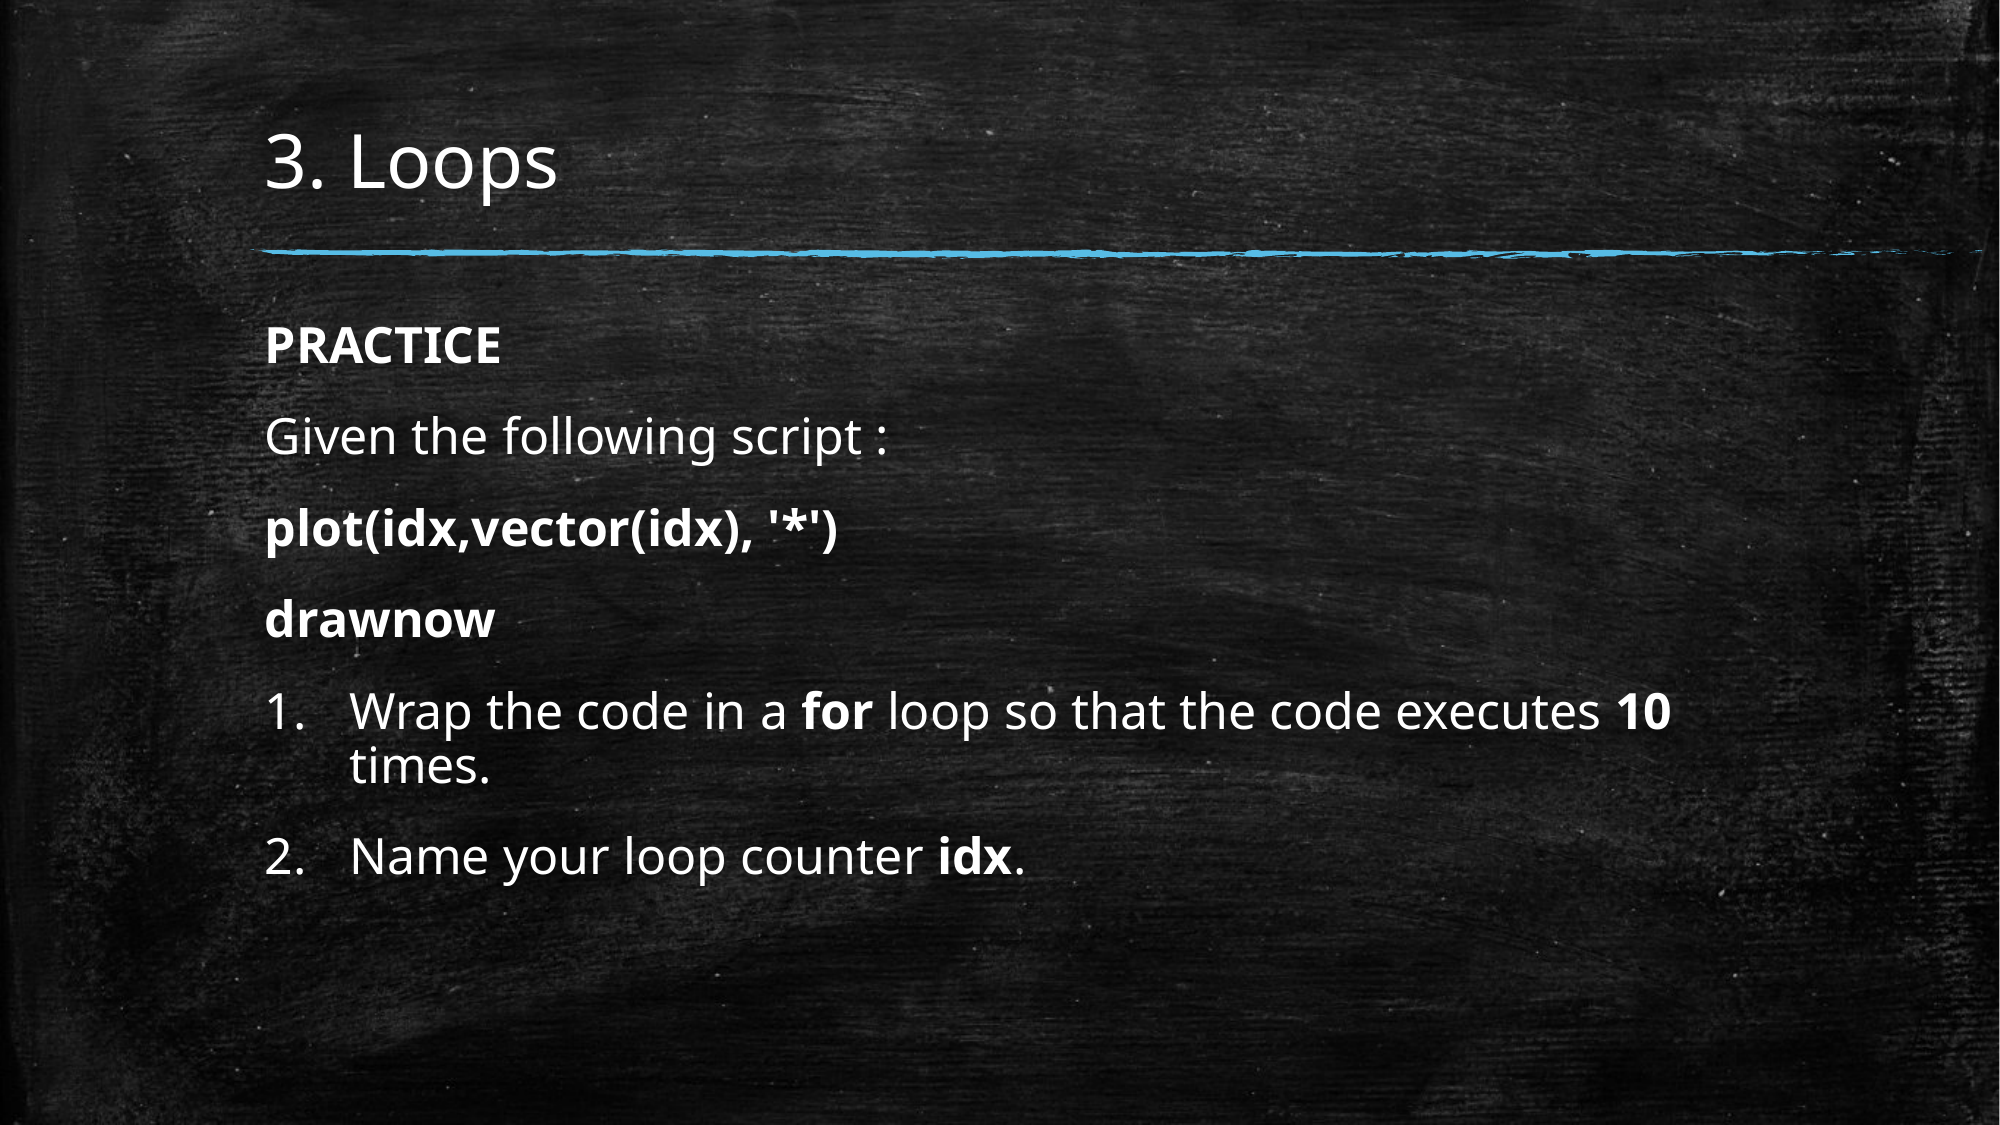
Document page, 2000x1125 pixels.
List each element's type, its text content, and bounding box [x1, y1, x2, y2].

title 3. Loops [249, 45, 1750, 213]
list PRACTICE Given the following script : plot(idx,vector(idx), '*') drawnow Wrap the code in a for loop so that the code executes 10 times. Name your loop counter idx. [249, 312, 1794, 1044]
